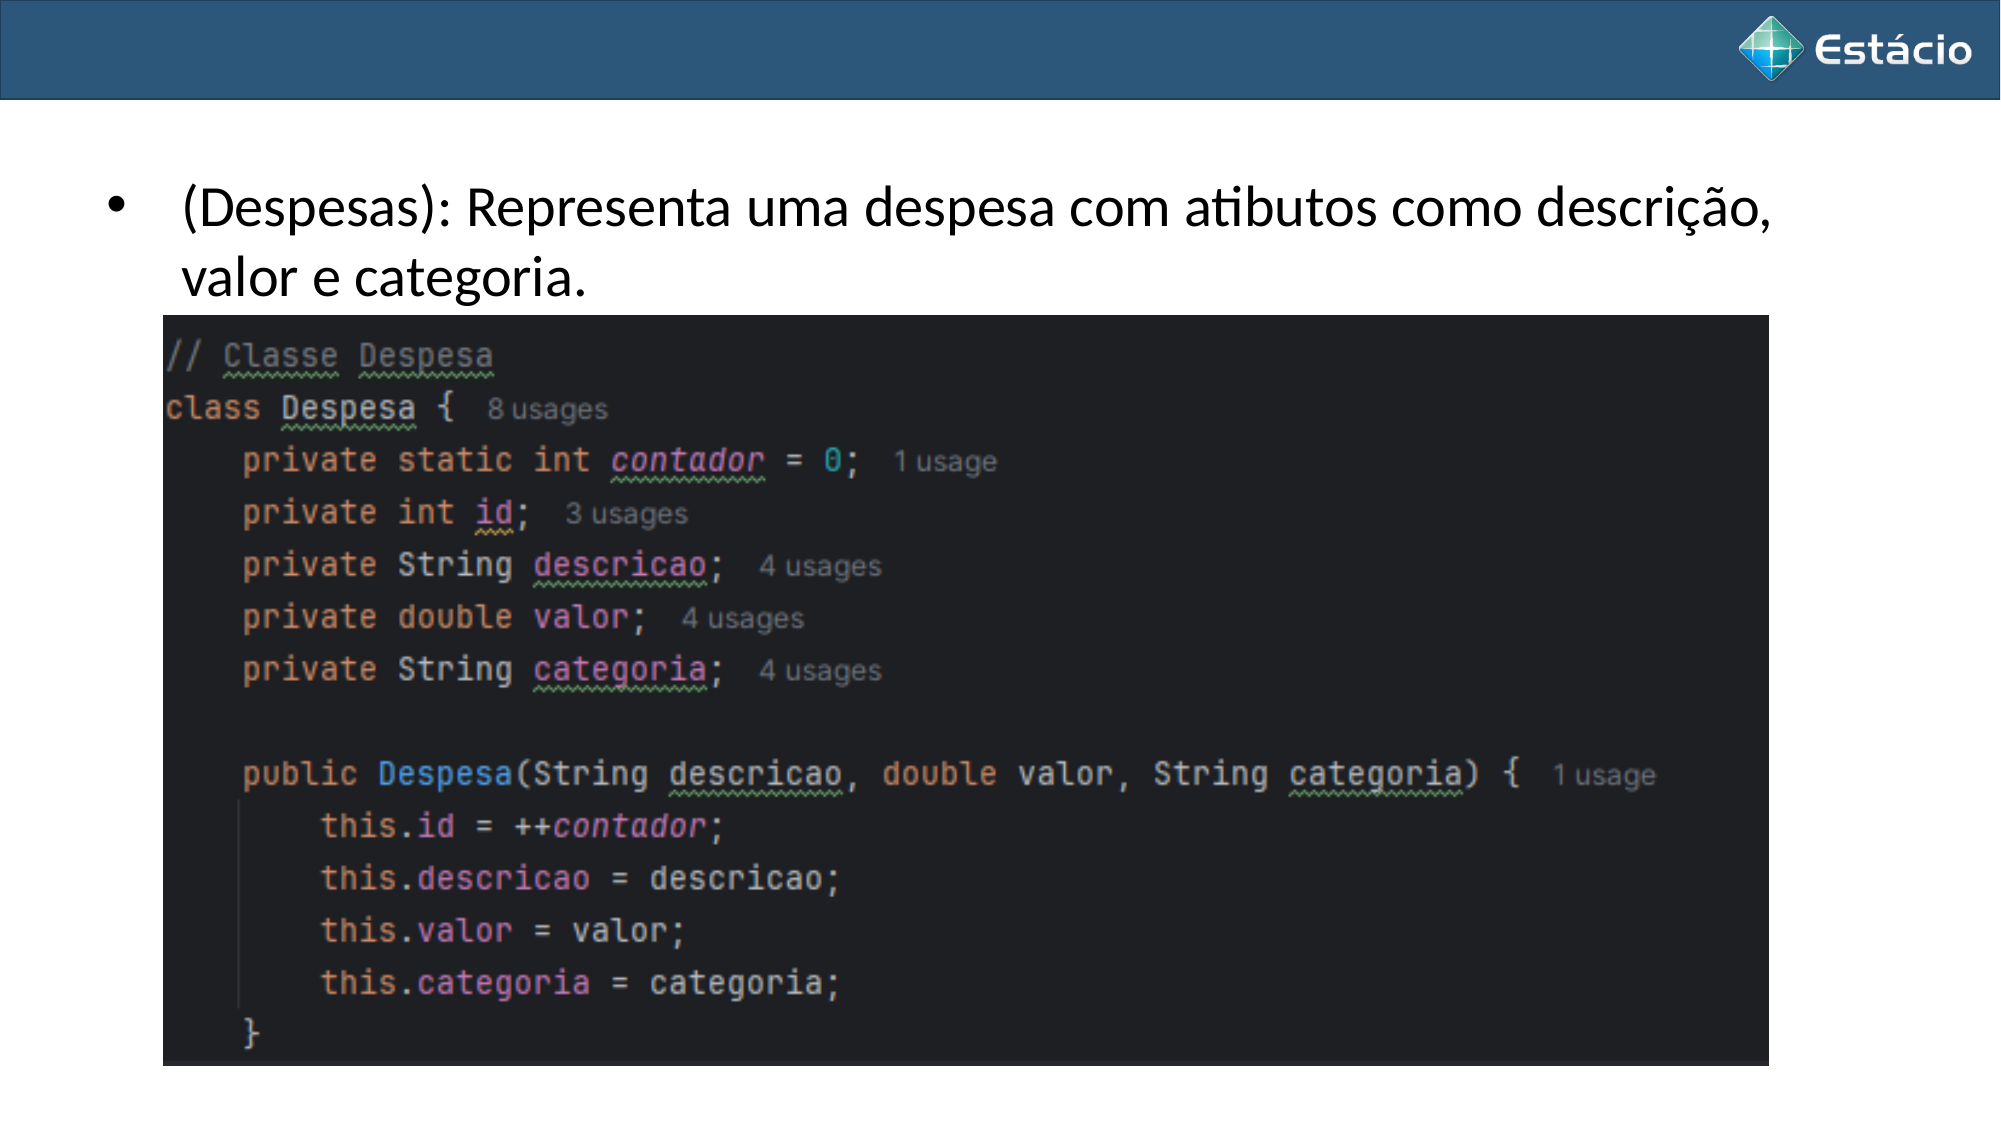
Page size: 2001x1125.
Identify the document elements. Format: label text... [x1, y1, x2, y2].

picture [163, 315, 1769, 1066]
picture [1737, 14, 1984, 116]
text_box (Despesas): Representa uma despesa com atibutos como descrição, valor e categoria. . [91, 161, 1861, 1125]
text_box [1646, 6, 1989, 93]
